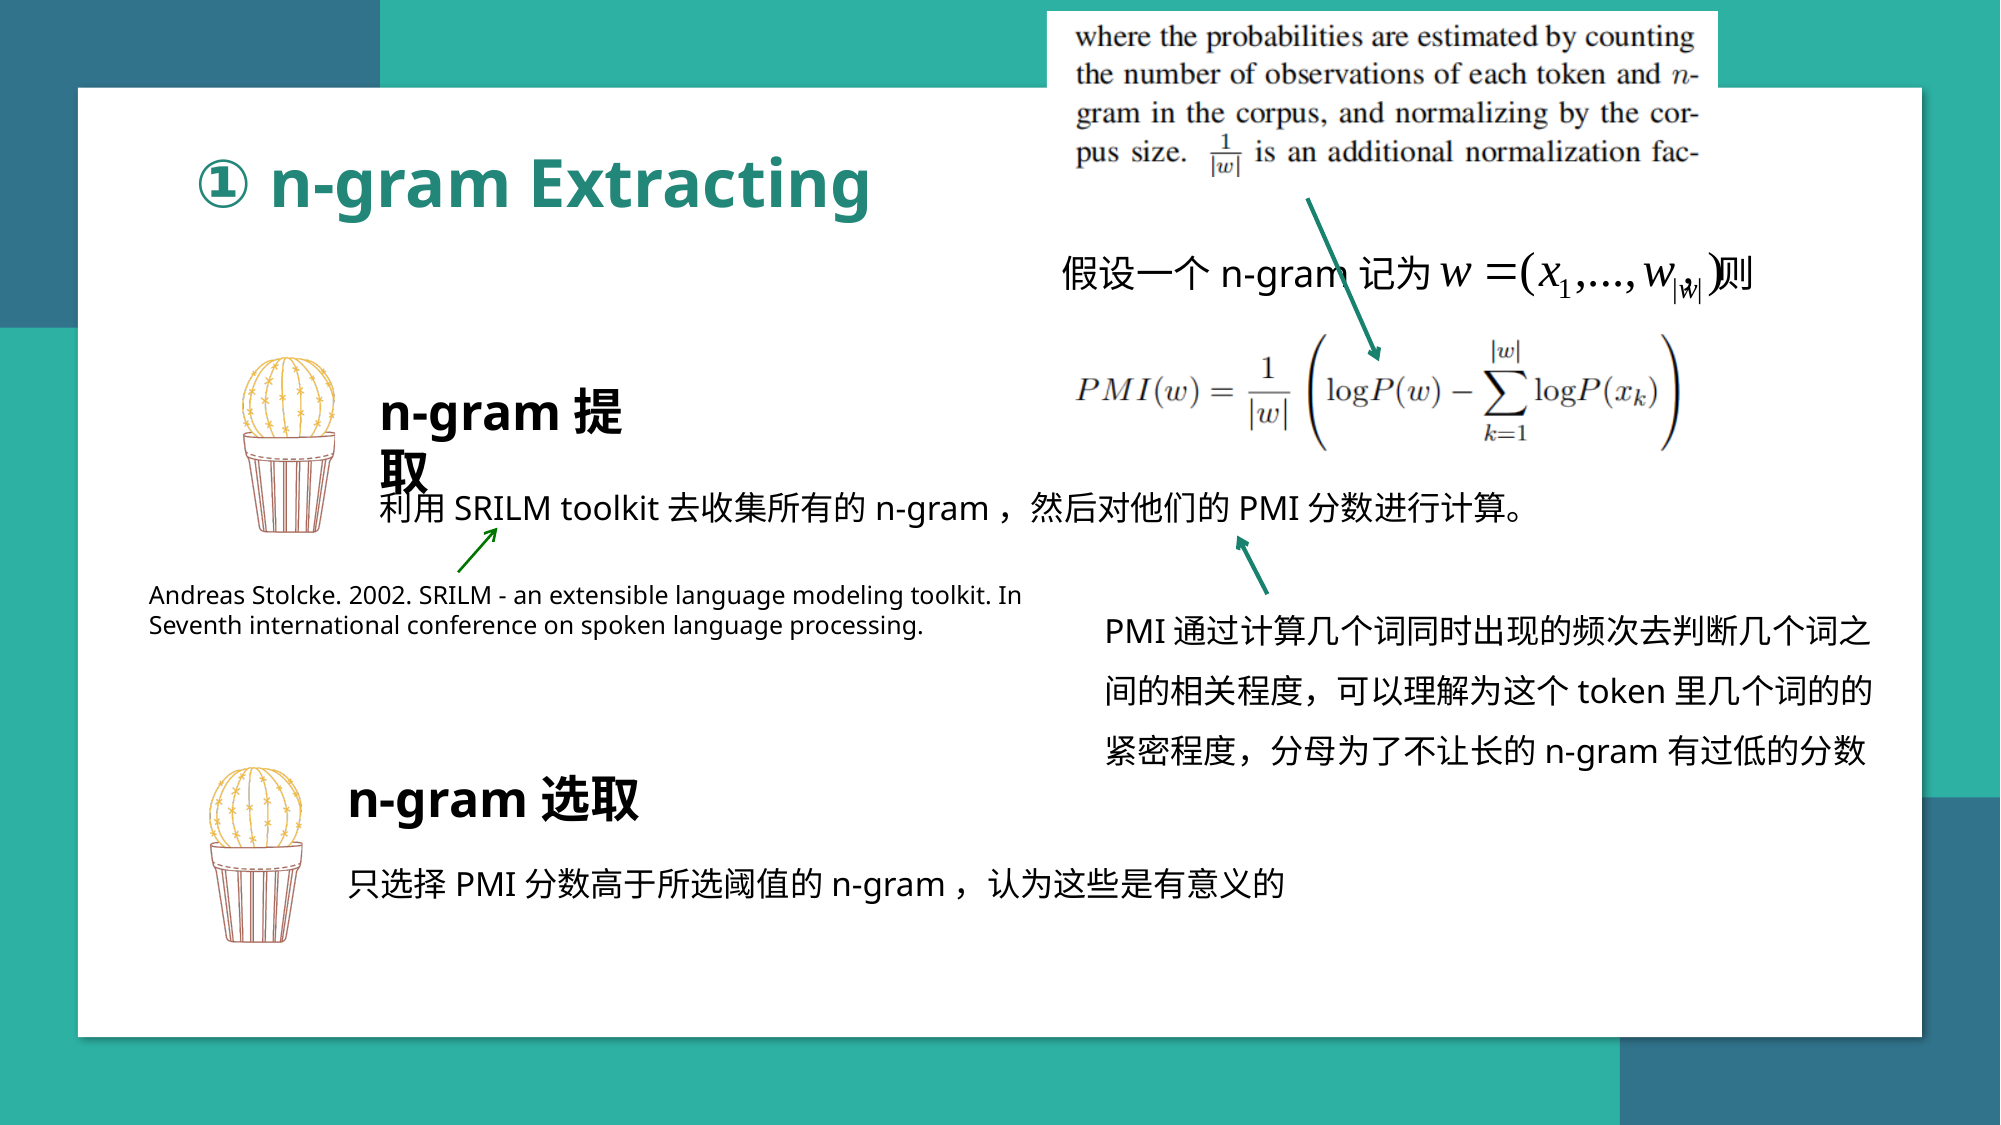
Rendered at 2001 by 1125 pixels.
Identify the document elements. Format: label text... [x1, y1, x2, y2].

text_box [134, 349, 1919, 648]
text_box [199, 760, 1333, 946]
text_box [1046, 237, 1894, 485]
text_box ① n-gram Extracting [181, 133, 1046, 229]
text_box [1046, 11, 1719, 362]
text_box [1089, 535, 1894, 780]
